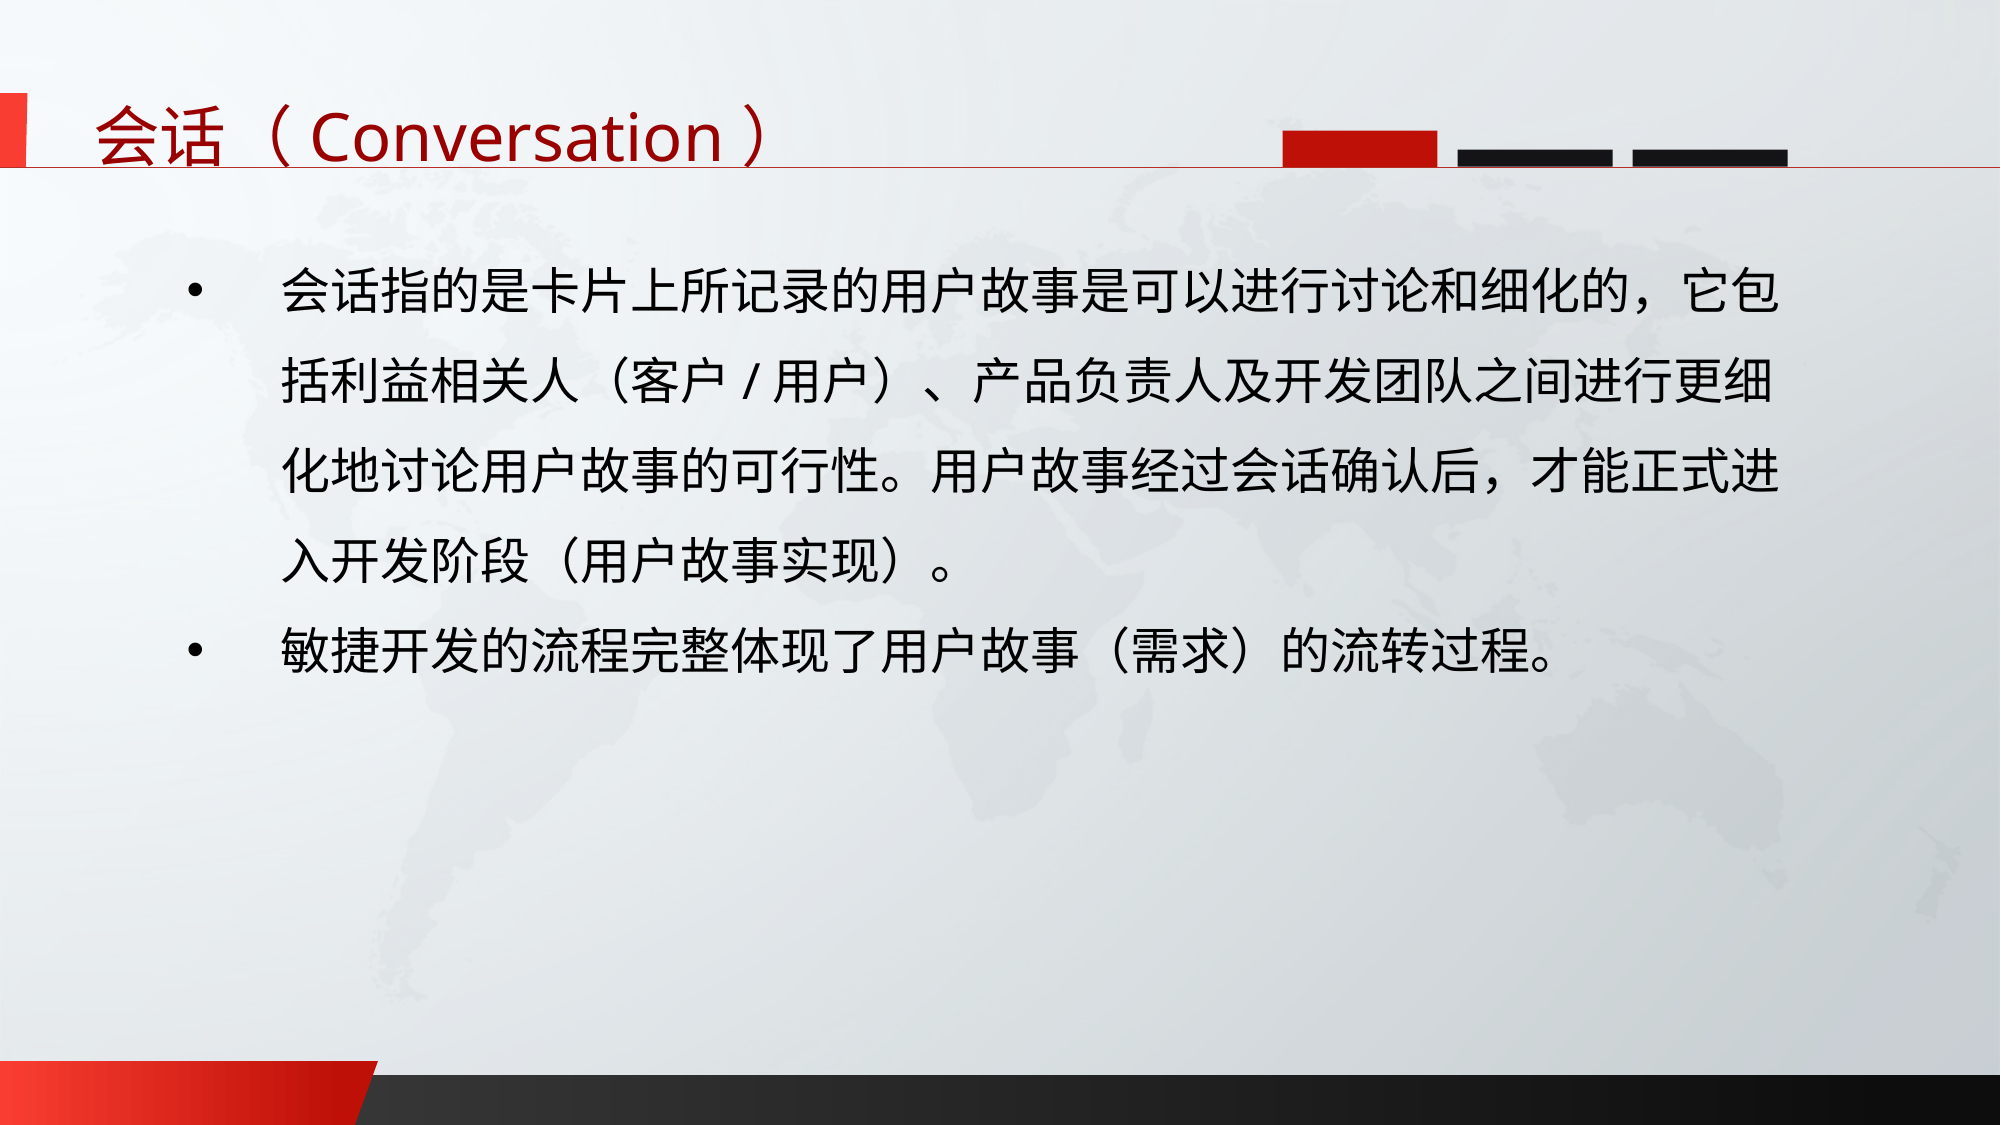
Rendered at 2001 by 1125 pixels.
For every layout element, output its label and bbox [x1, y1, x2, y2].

text_box [1457, 149, 1614, 167]
text_box [1281, 130, 1438, 167]
text_box [1632, 149, 1789, 167]
